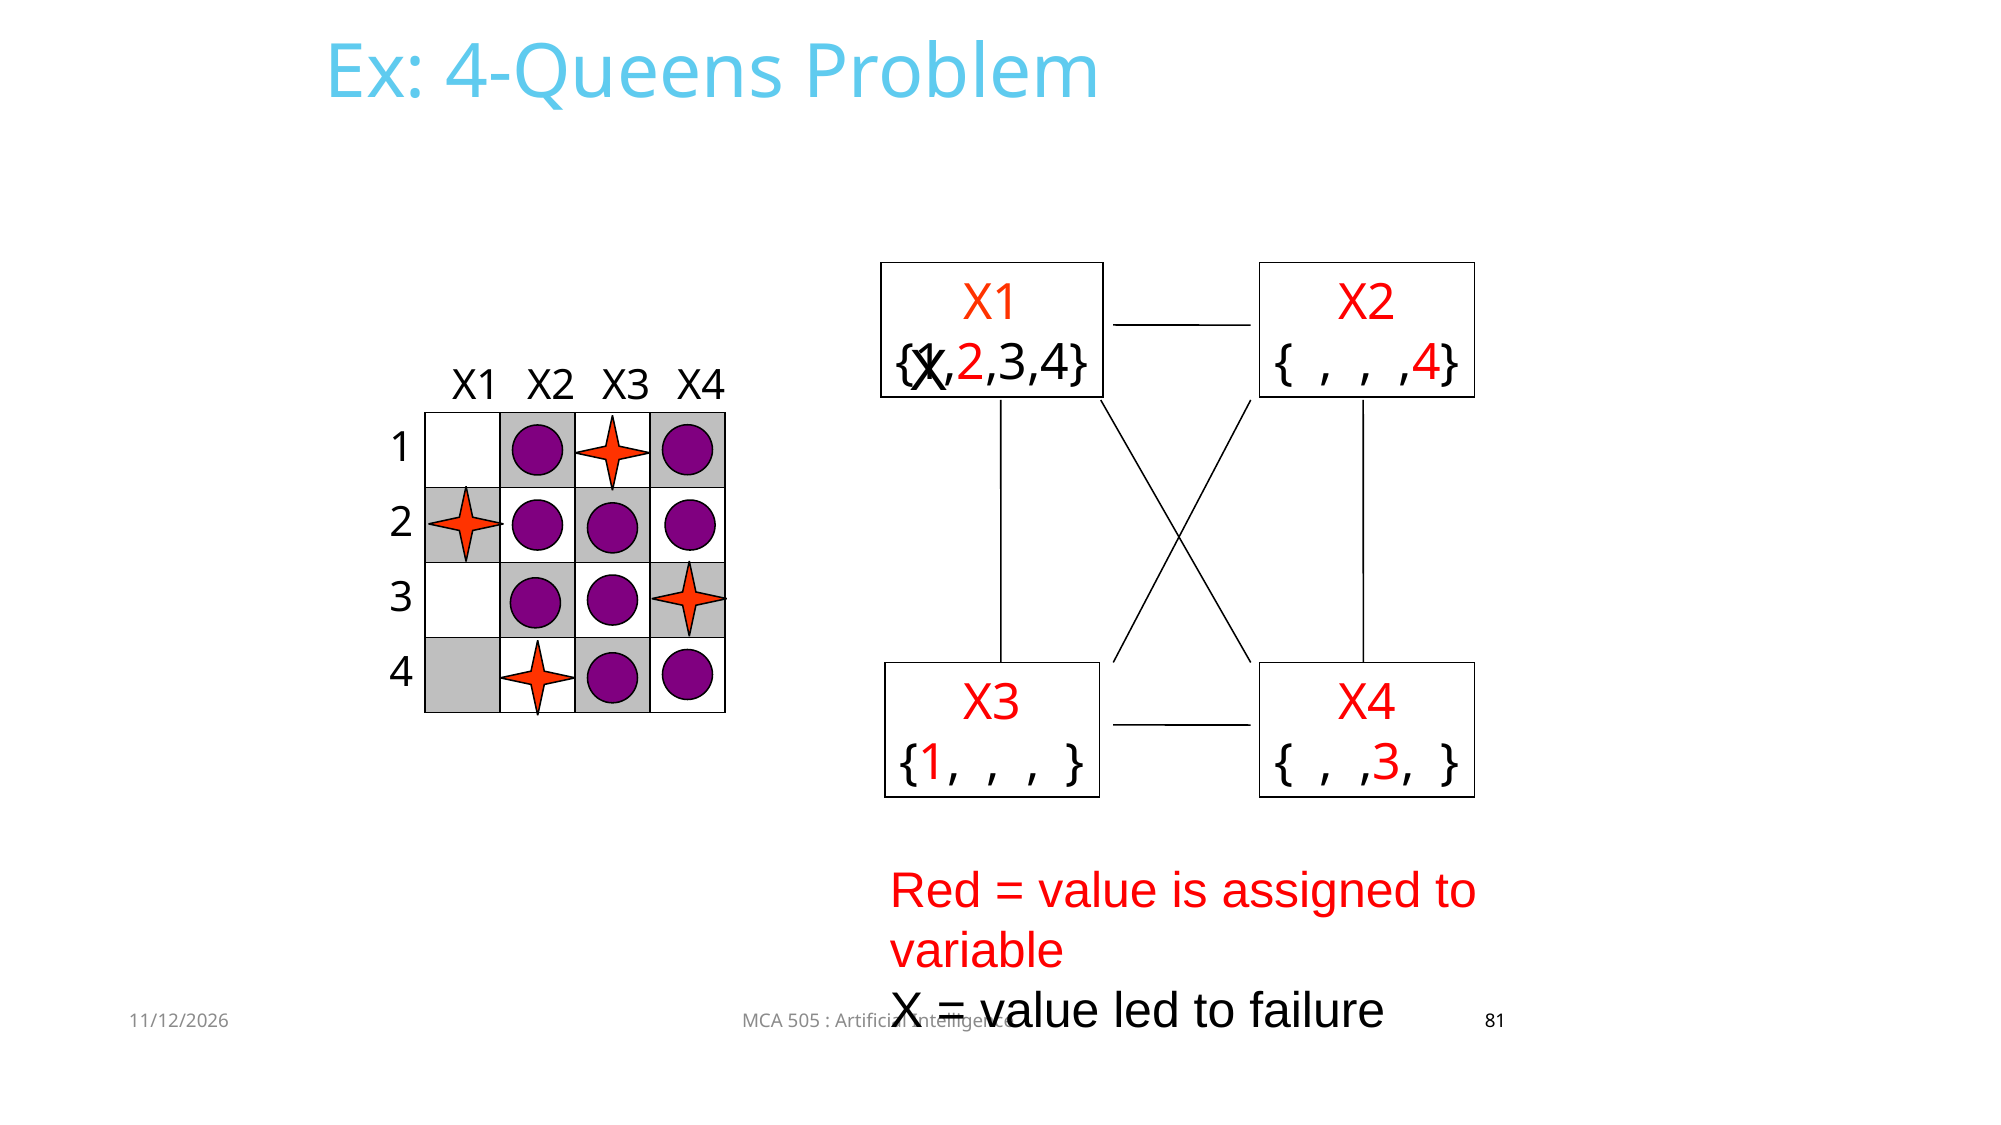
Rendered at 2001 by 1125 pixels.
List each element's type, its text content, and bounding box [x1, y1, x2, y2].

footer MCA 505 : Artificial Intelligence [727, 991, 1045, 1051]
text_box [866, 261, 1491, 800]
text_box Red = value is assigned to variable X = value led to failure [875, 849, 1513, 1045]
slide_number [94, 991, 244, 1051]
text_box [374, 349, 741, 713]
slide_number 81 [1409, 991, 1522, 1051]
title Ex: 4-Queens Problem [309, 14, 1647, 182]
